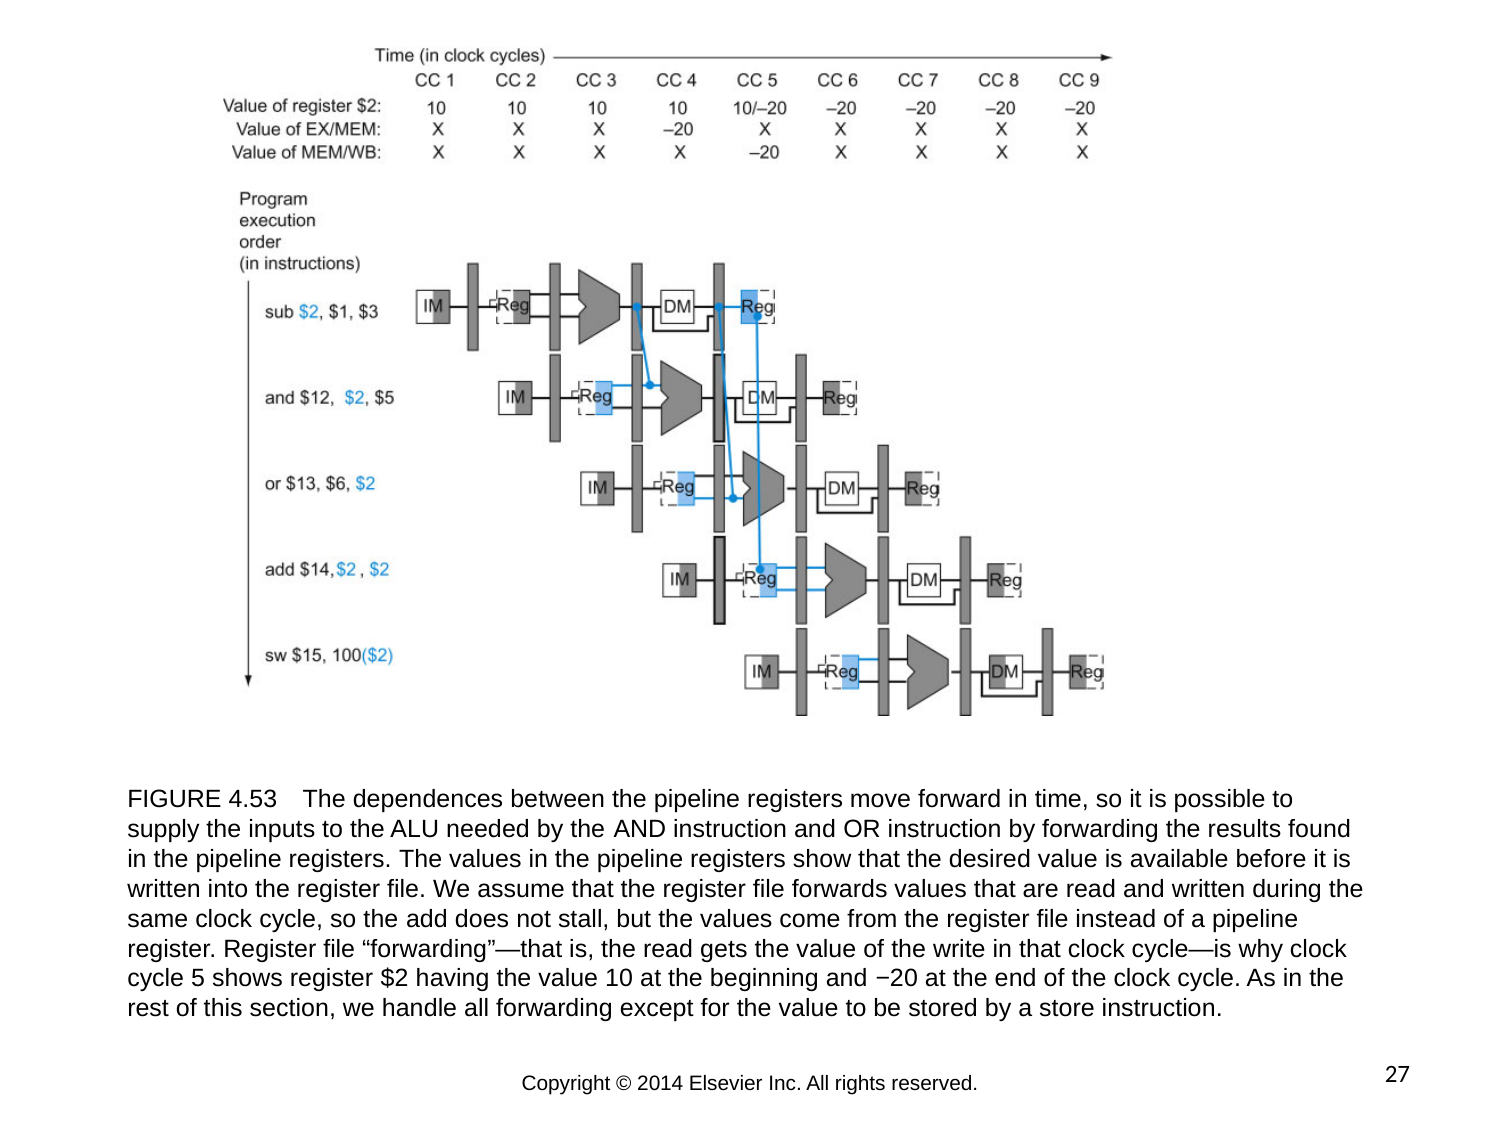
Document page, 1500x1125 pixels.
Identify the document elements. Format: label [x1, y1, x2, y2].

text_box [112, 774, 1388, 1030]
text_box [0, 1042, 1500, 1113]
list [223, 46, 1113, 716]
